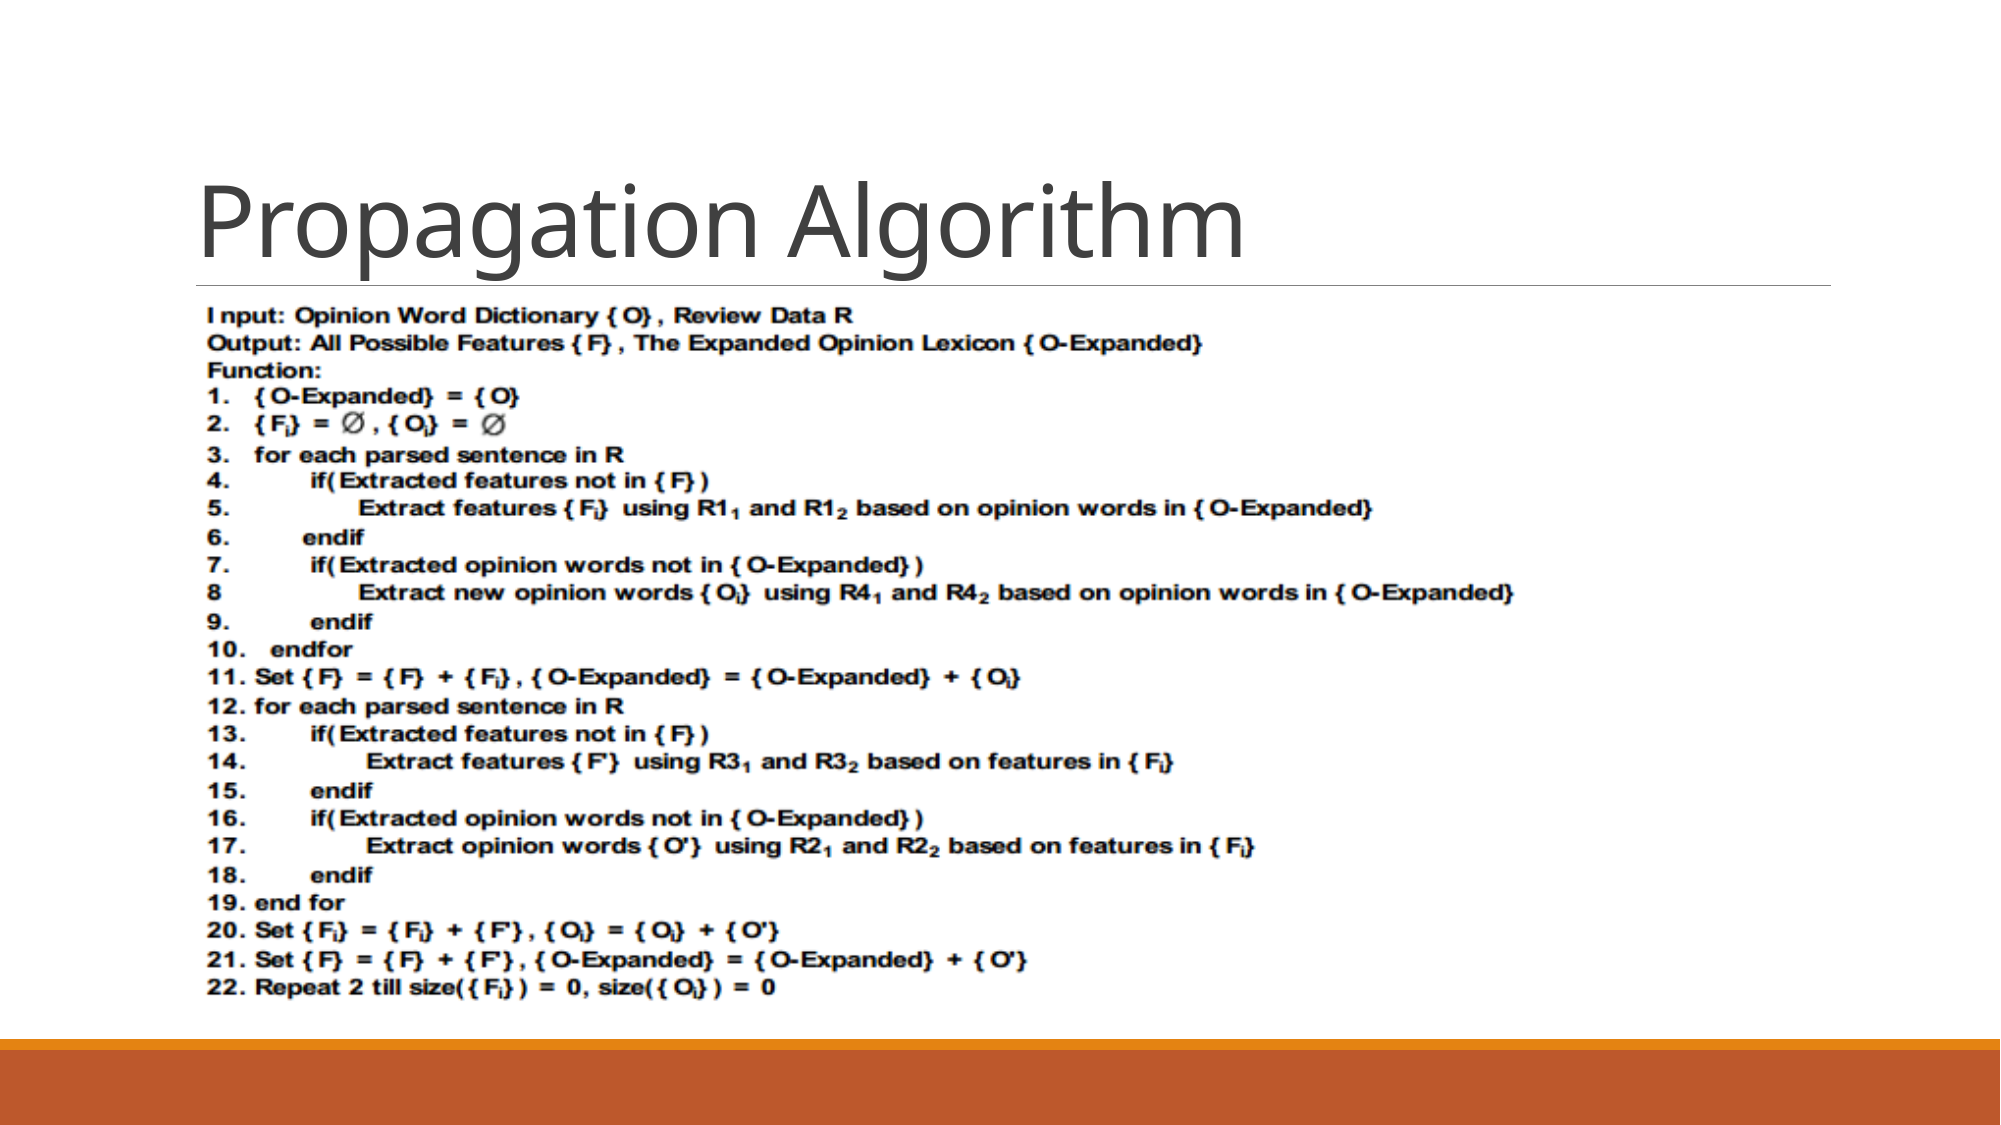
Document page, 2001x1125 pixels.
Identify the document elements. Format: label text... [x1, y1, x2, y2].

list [197, 297, 1573, 1004]
title Propagation Algorithm [180, 47, 1830, 285]
